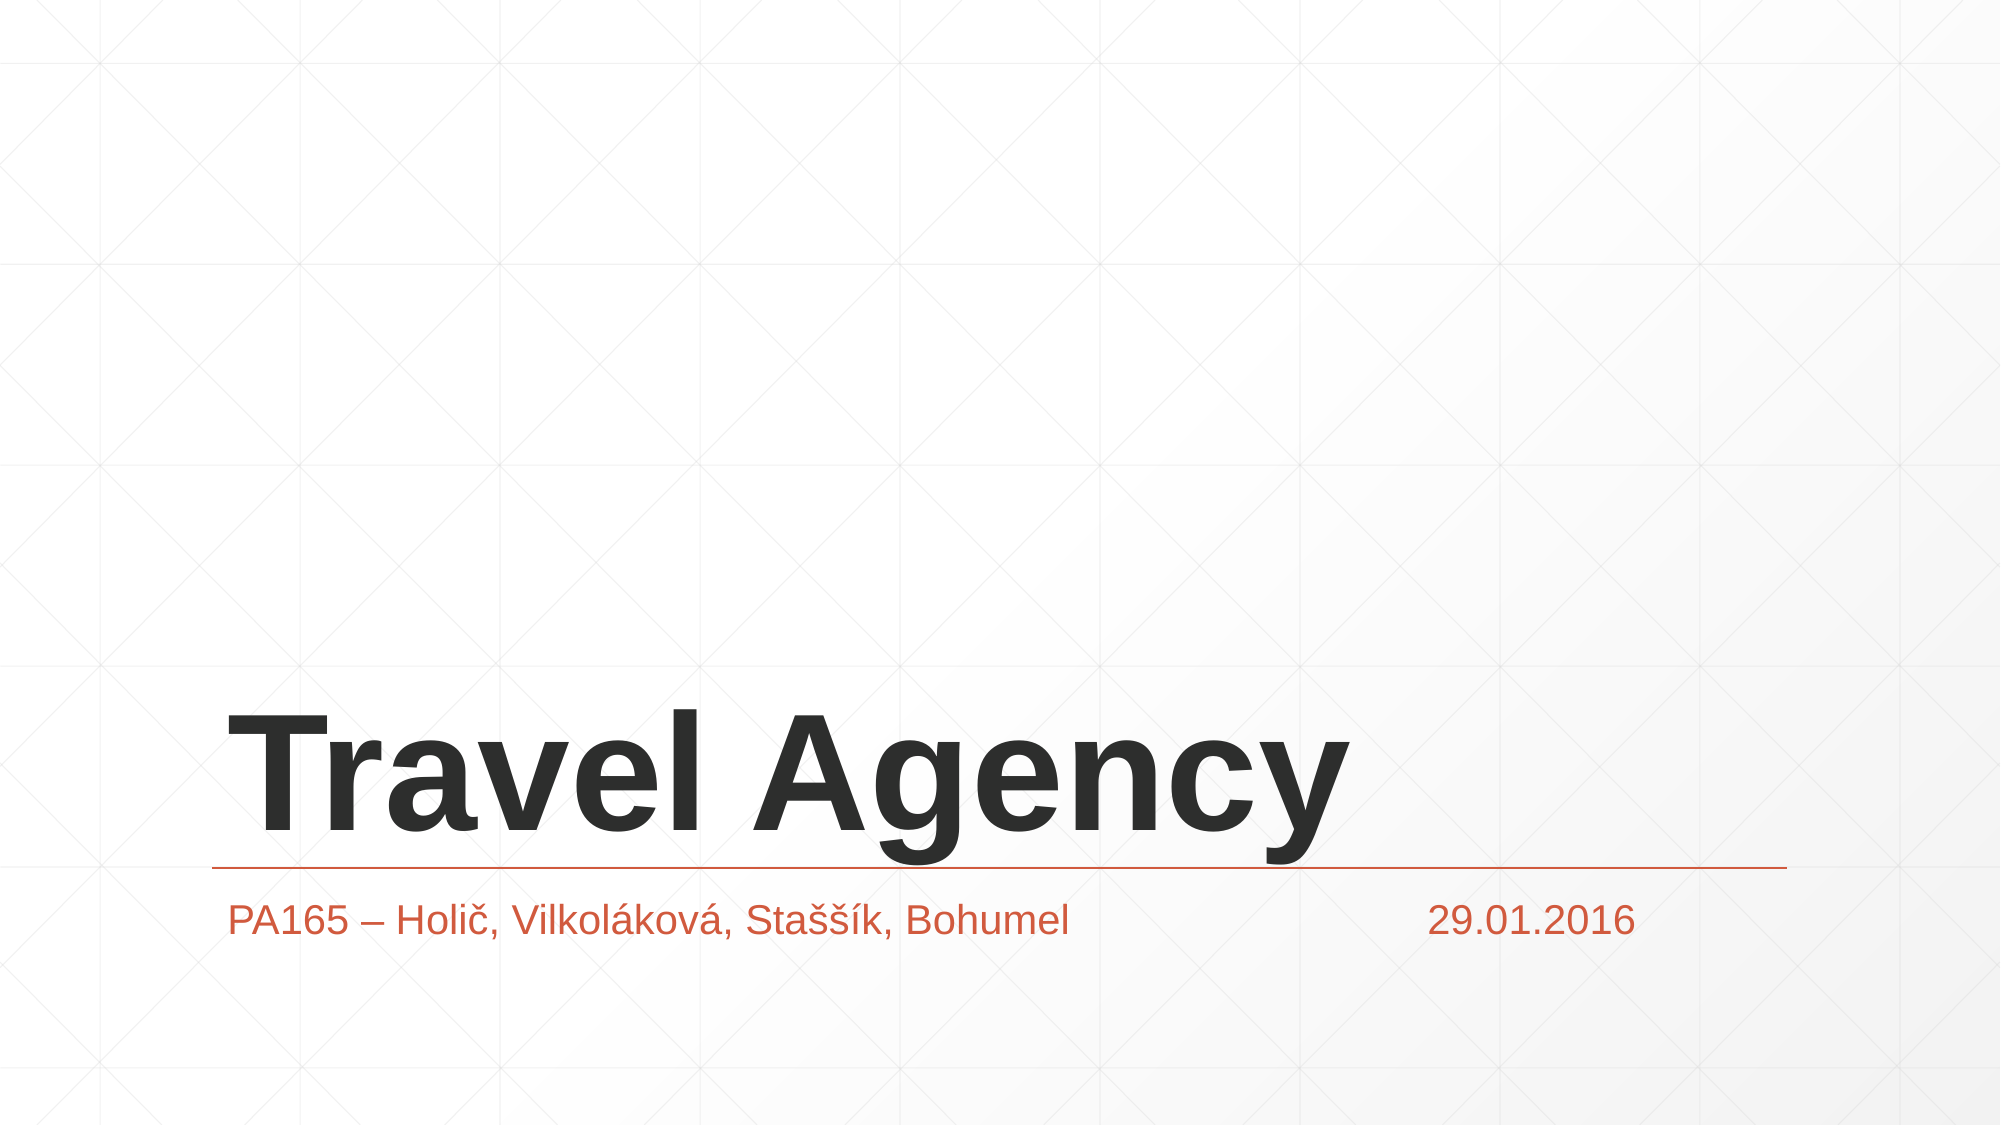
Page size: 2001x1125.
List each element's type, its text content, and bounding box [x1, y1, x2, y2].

title Travel Agency [212, 313, 1788, 869]
subtitle PA165 – Holič, Vilkoláková, Staššík, Bohumel 29.01.2016 [212, 891, 1788, 967]
